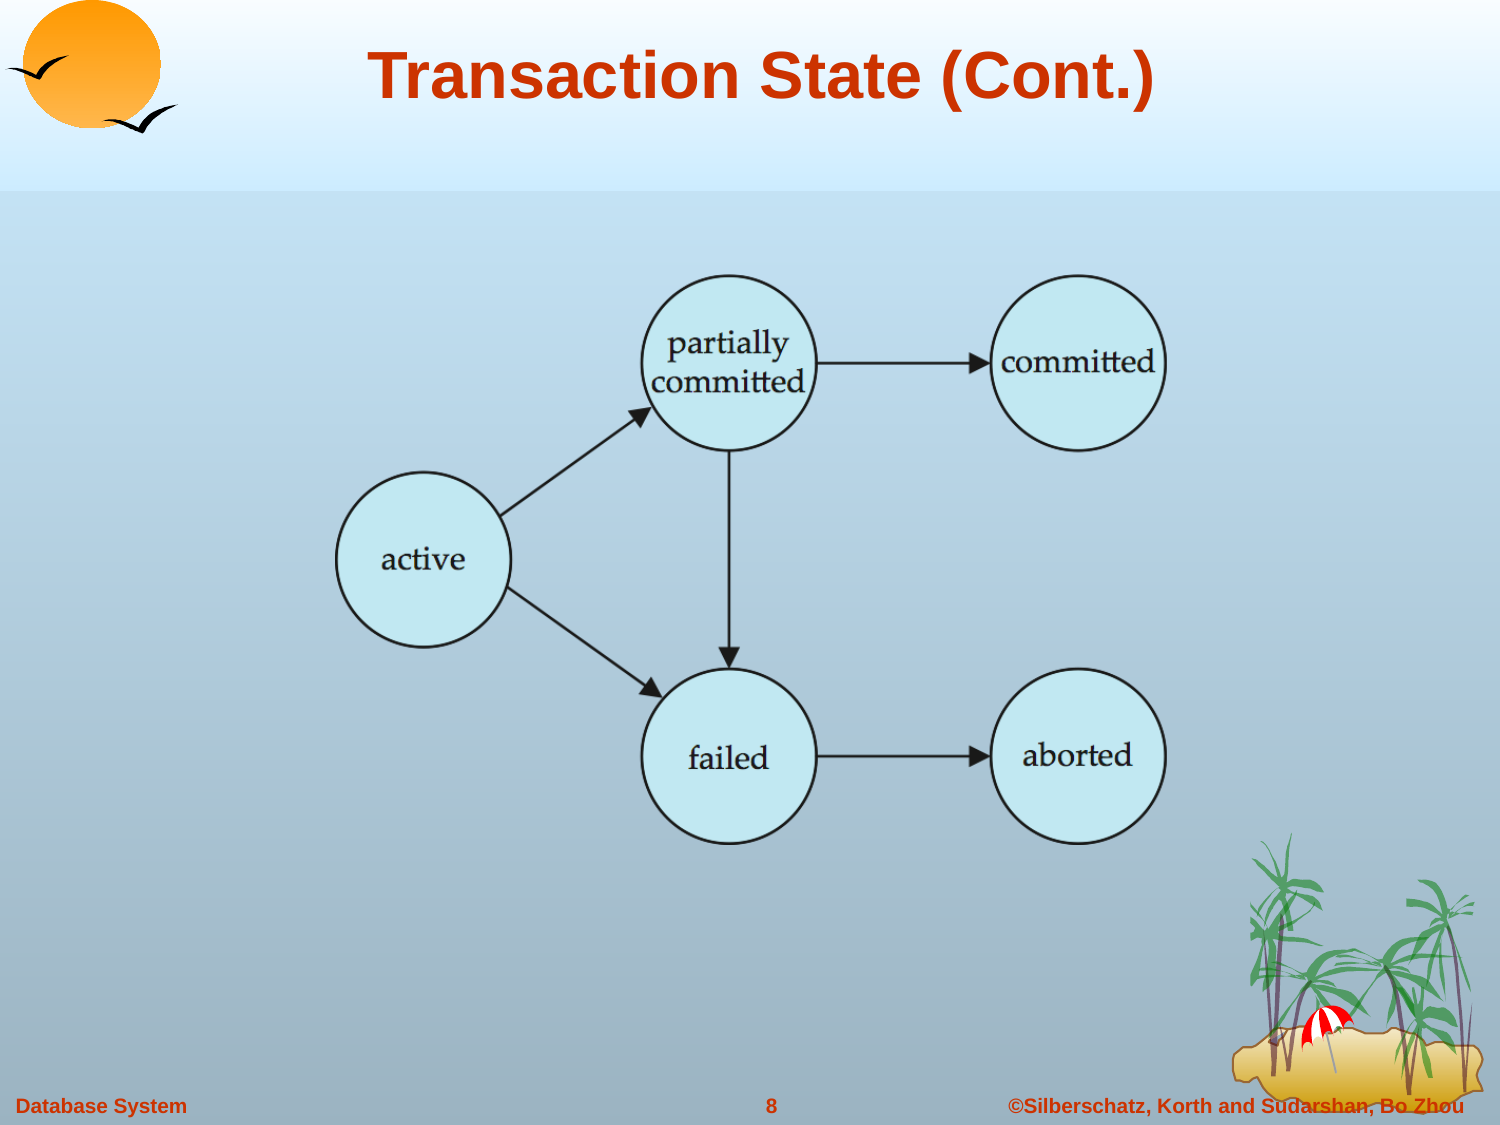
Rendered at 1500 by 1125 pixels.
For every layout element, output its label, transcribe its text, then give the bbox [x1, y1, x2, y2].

picture [335, 271, 1170, 845]
title Transaction State (Cont.) [168, 19, 1356, 120]
